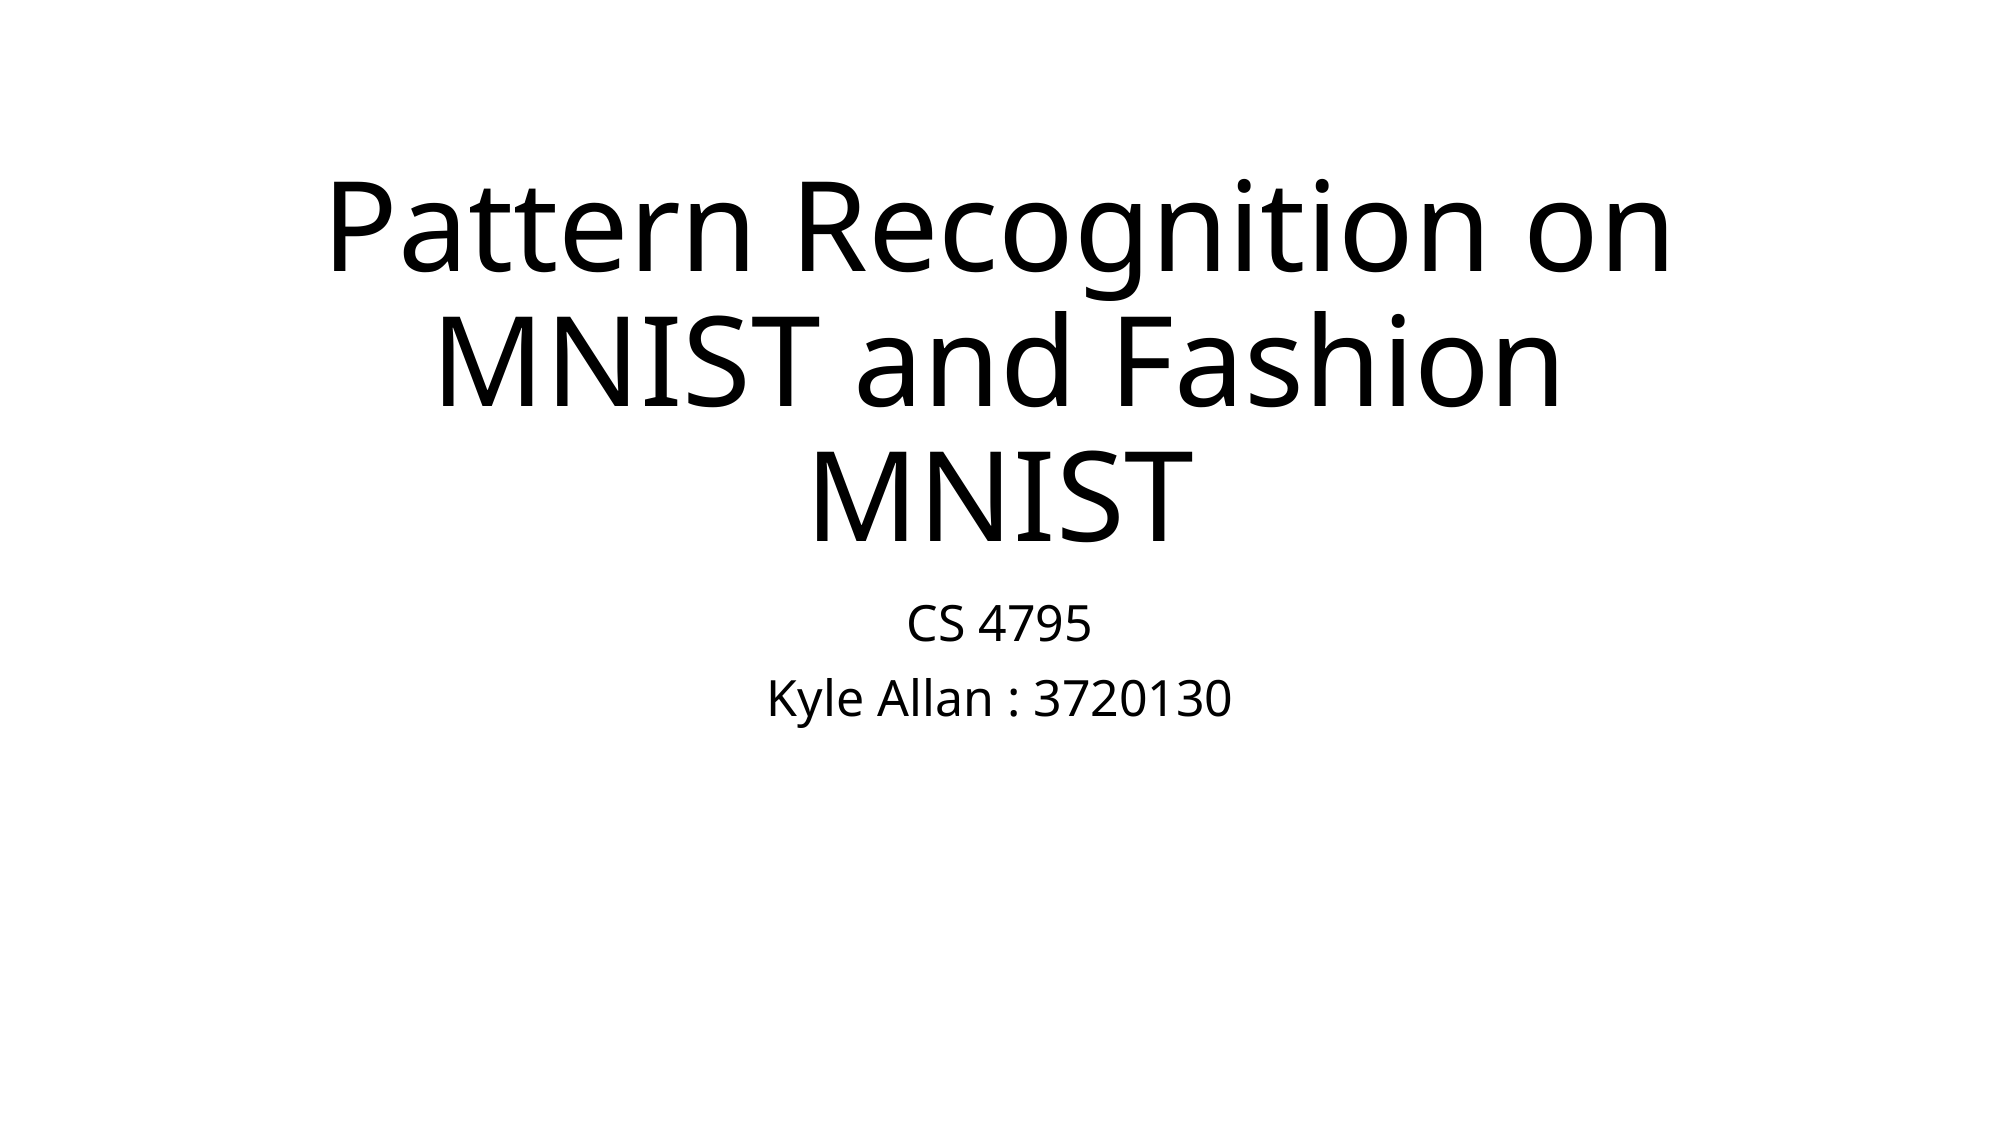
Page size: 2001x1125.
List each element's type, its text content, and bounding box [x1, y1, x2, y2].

subtitle CS 4795 Kyle Allan : 3720130 [249, 590, 1750, 863]
title Pattern Recognition on MNIST and Fashion MNIST [249, 184, 1750, 576]
